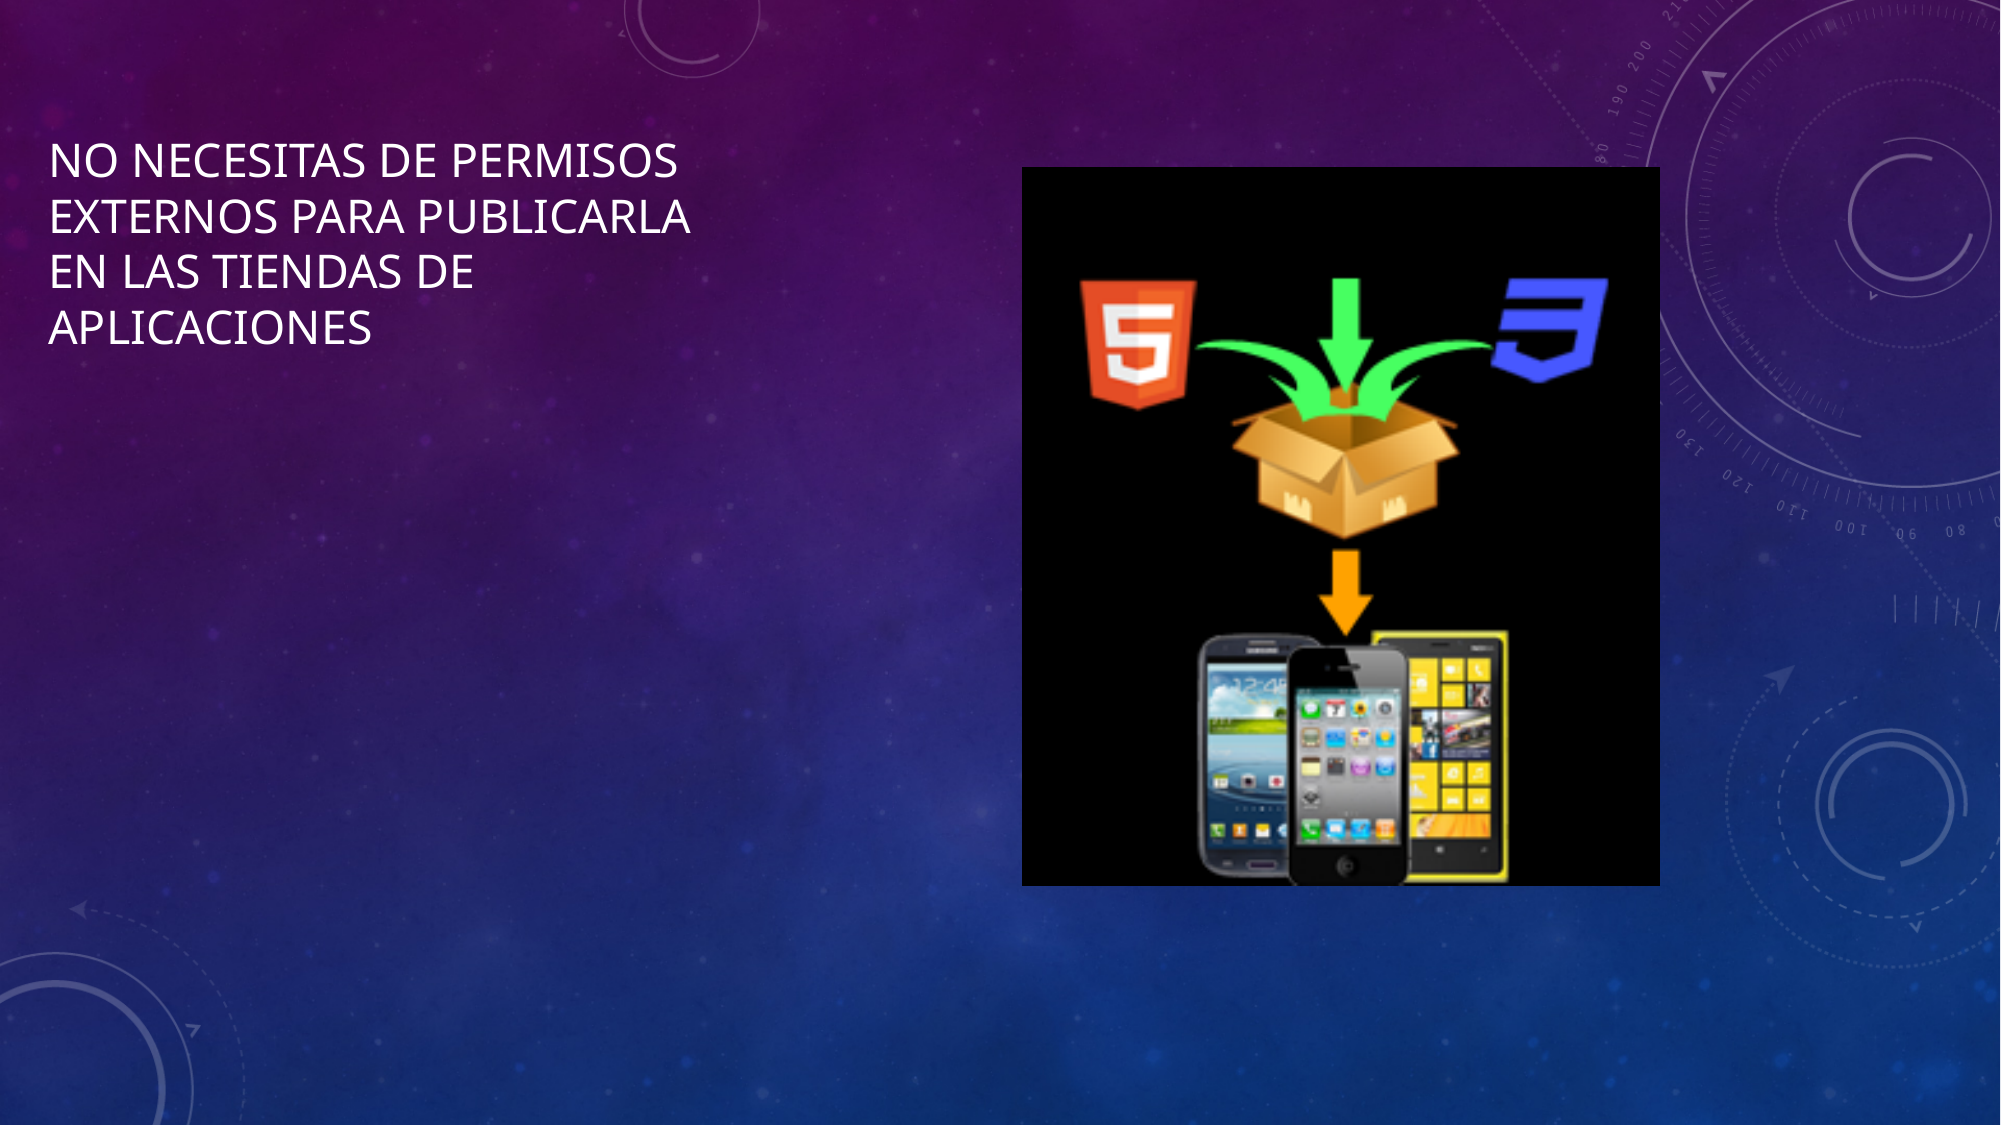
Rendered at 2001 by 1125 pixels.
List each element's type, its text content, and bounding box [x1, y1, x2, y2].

title No necesitas de permisos externos para publicarla en las tiendas de aplicaciones [33, 122, 719, 362]
picture [0, 0, 2001, 1125]
